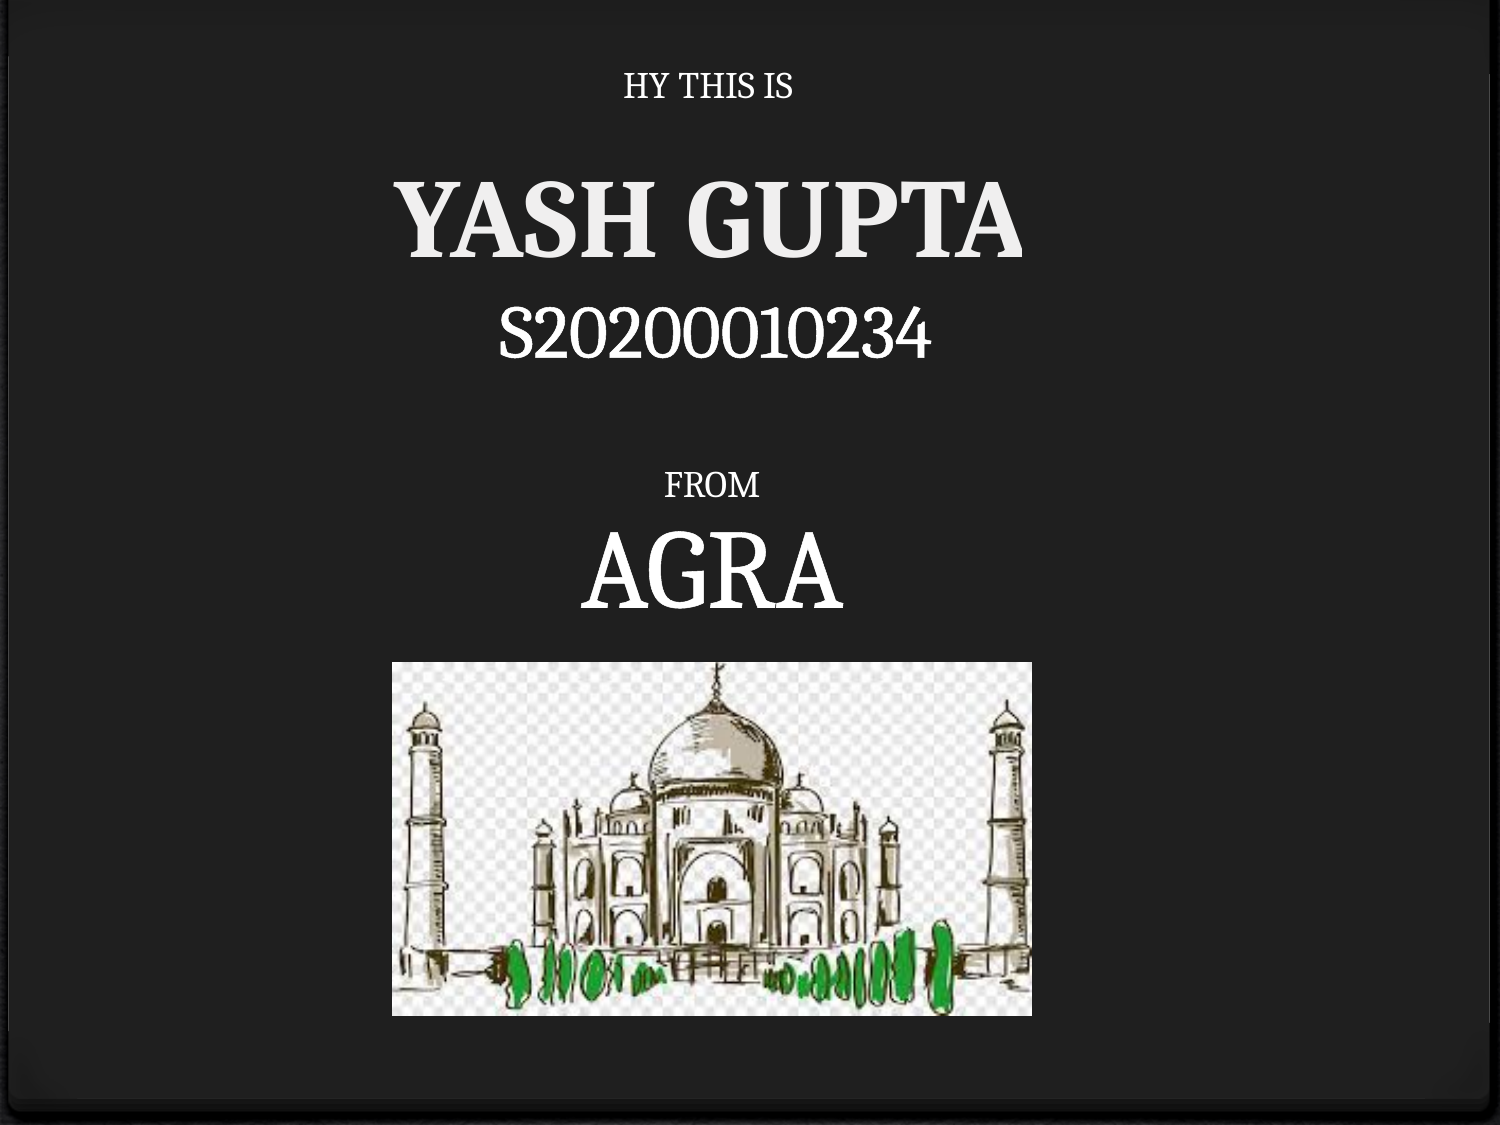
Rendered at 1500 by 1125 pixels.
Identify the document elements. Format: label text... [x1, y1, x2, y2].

text_box AGRA [565, 487, 859, 638]
text_box S20200010234 [315, 274, 1117, 380]
text_box HY THIS IS [608, 53, 817, 114]
text_box YASH GUPTA [379, 137, 1046, 274]
text_box FROM [649, 453, 776, 513]
picture [0, 0, 1500, 1125]
